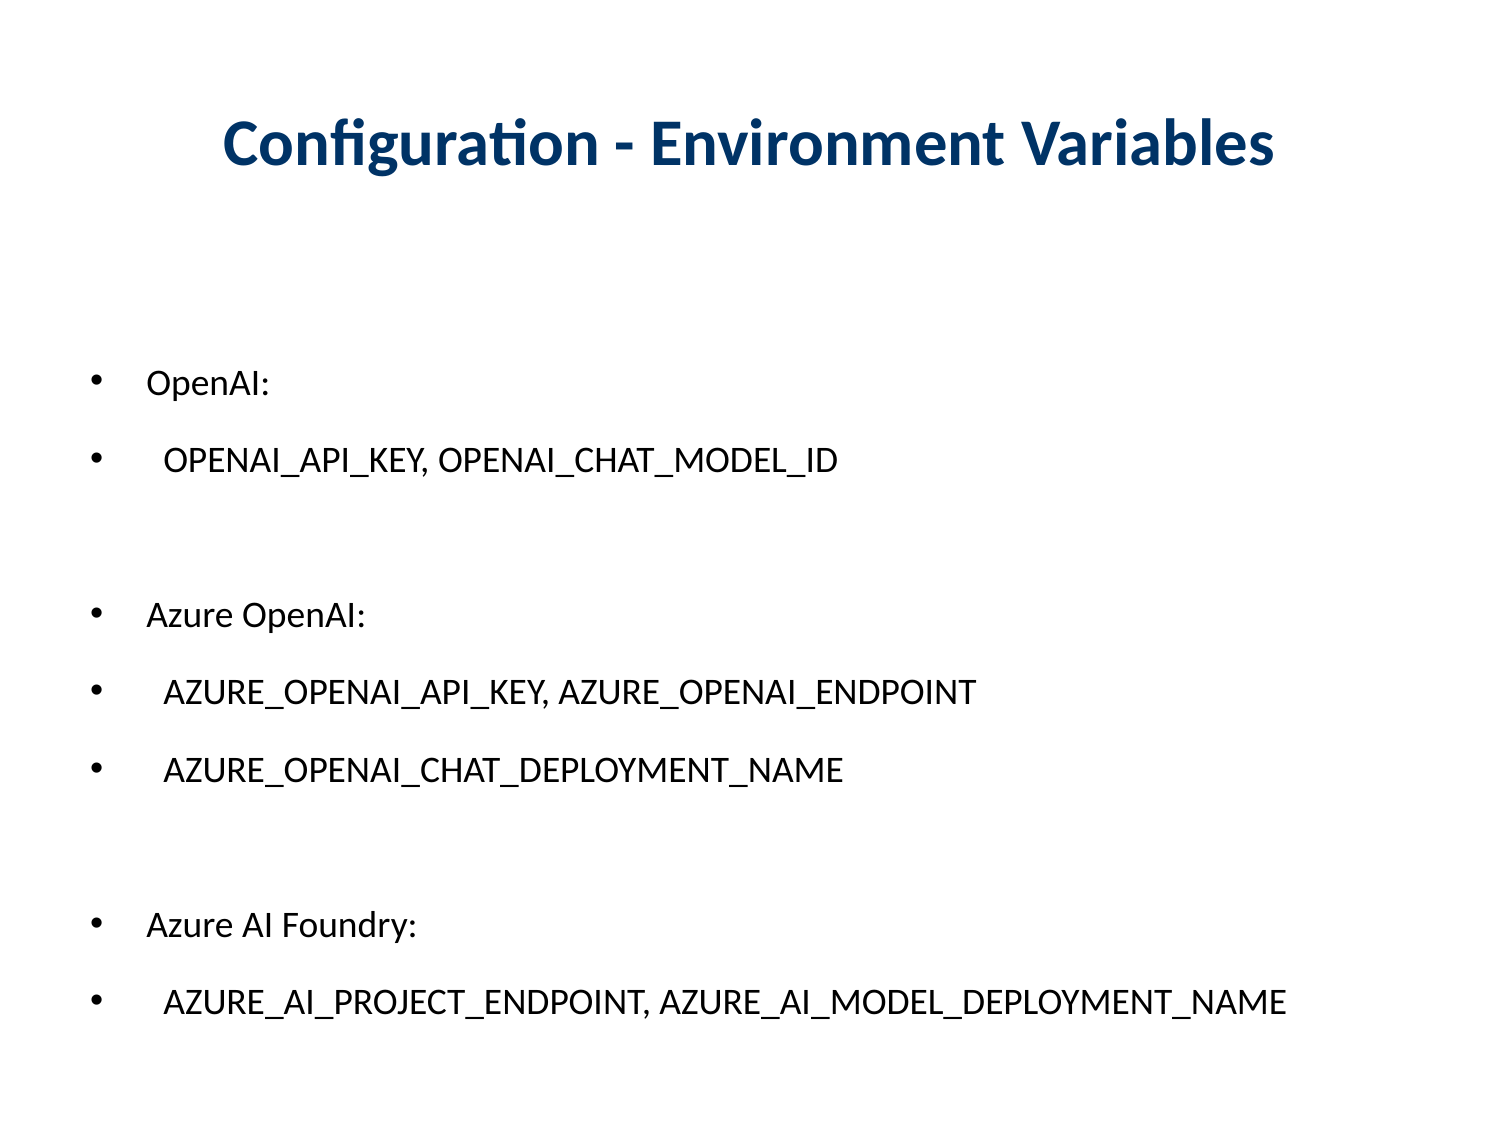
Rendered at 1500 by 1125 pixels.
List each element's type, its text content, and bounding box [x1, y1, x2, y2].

title Configuration - Environment Variables [75, 45, 1425, 233]
list OpenAI: OPENAI_API_KEY, OPENAI_CHAT_MODEL_ID Azure OpenAI: AZURE_OPENAI_API_KEY, AZURE_OPENAI_ENDPOINT AZURE_OPENAI_CHAT_DEPLOYMENT_NAME Azure AI Foundry: AZURE_AI_PROJECT_ENDPOINT, AZURE_AI_MODEL_DEPLOYMENT_NAME [75, 262, 1425, 1005]
